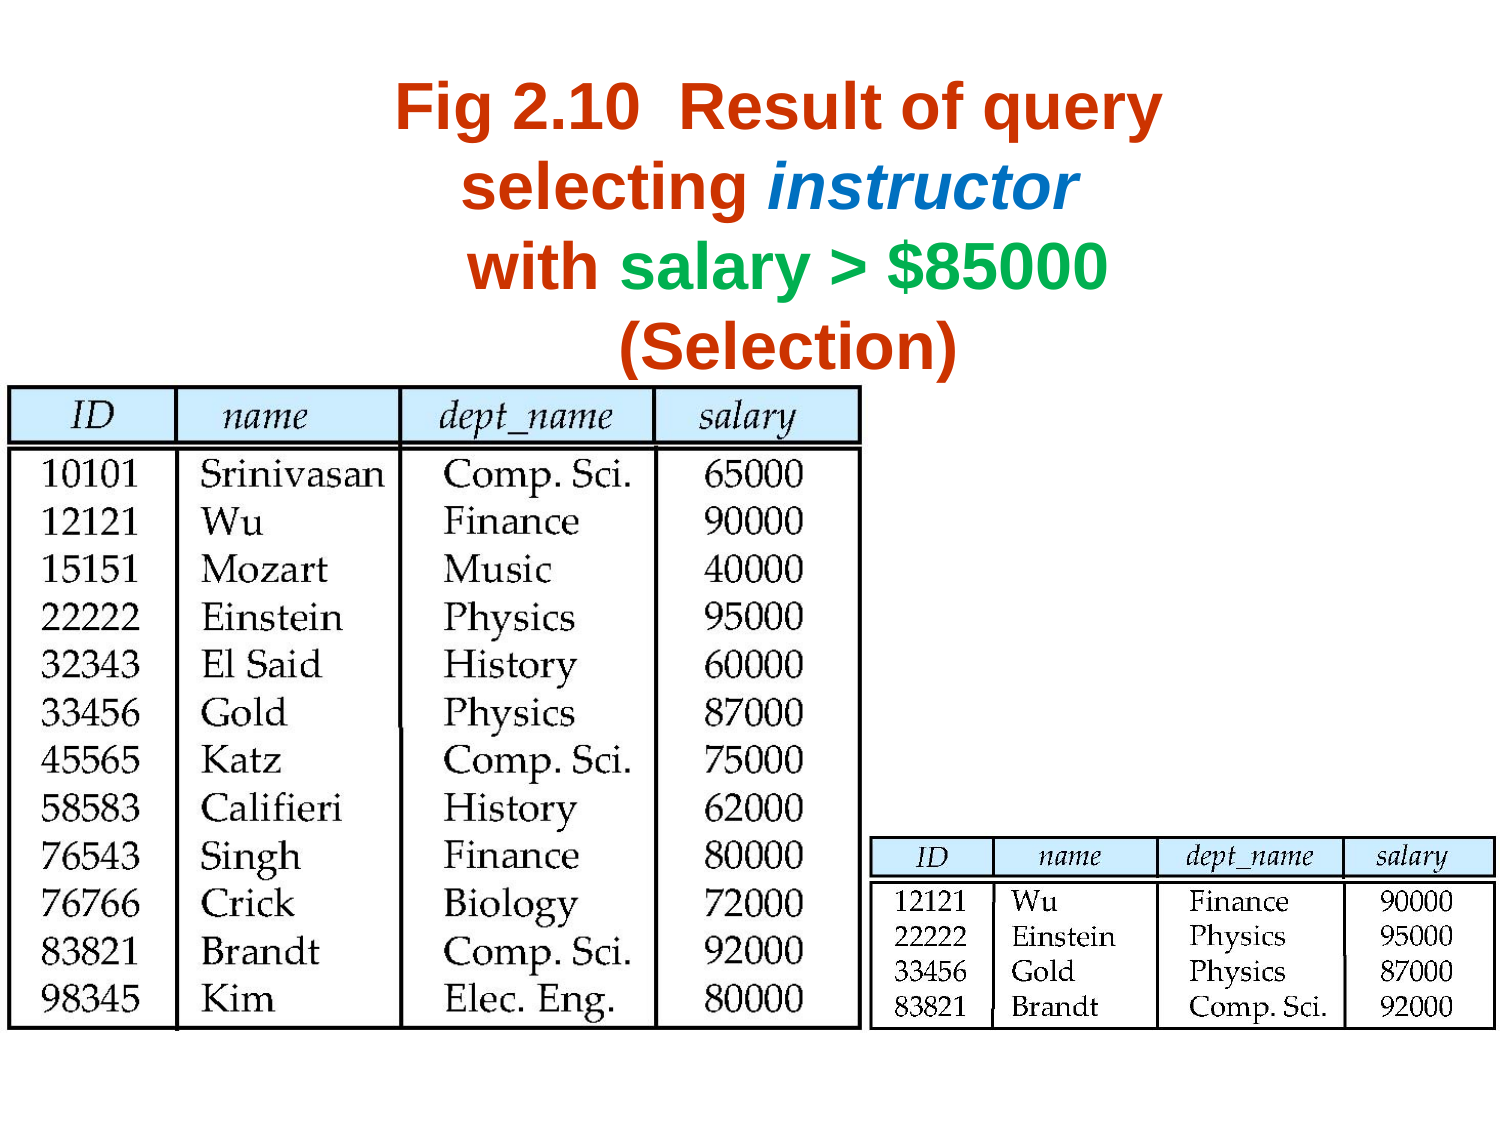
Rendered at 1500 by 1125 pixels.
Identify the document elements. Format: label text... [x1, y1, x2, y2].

title Fig 2.10 Result of query selecting instructor with salary > $85000 (Selection) [125, 18, 1452, 391]
picture [0, 379, 1500, 1033]
